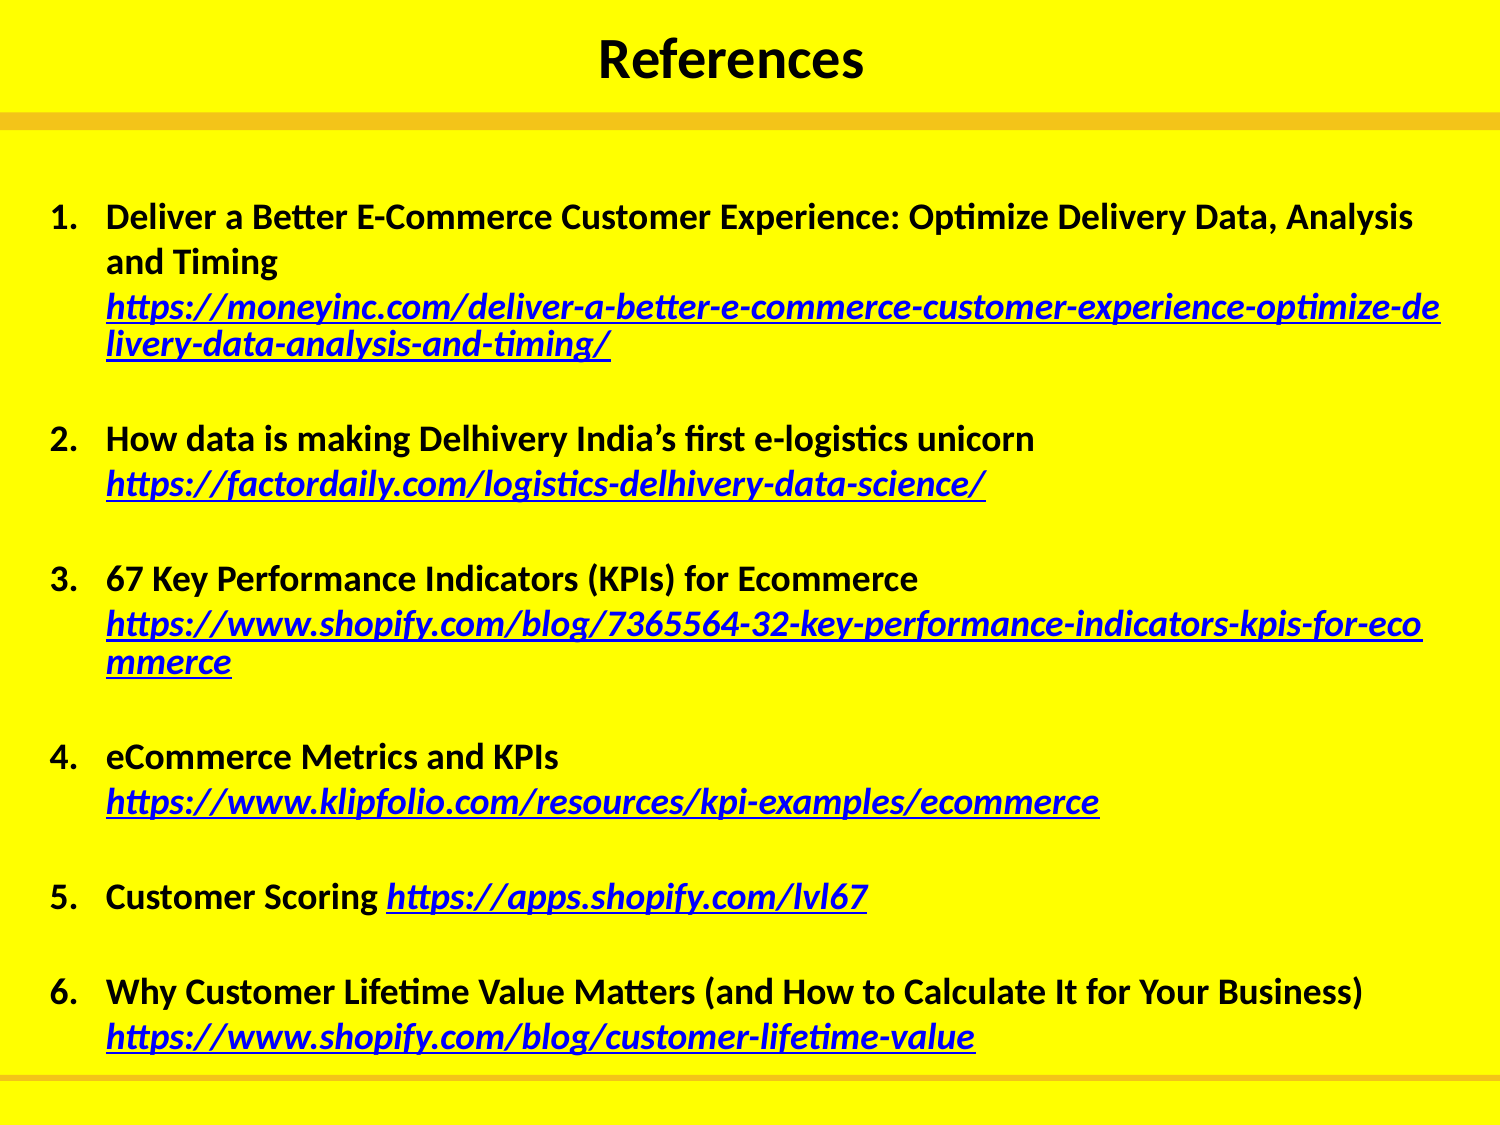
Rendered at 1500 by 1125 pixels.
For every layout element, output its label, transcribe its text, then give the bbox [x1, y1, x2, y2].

text_box [0, 110, 34, 132]
text_box [1460, 110, 1500, 132]
text_box References [187, 12, 1263, 168]
text_box Deliver a Better E-Commerce Customer Experience: Optimize Delivery Data, Analysis and Timing https://moneyinc.com/deliver-a-better-e-commerce-customer-experience-optimize-delivery-data-analysis-and-timing/ How data is making Delhivery India’s first e-logistics unicorn https://factordaily.com/logistics-delhivery-data-science/ 67 Key Performance Indicators (KPIs) for Ecommerce https://www.shopify.com/blog/7365564-32-key-performance-indicators-kpis-for-ecommerce eCommerce Metrics and KPIs https://www.klipfolio.com/resources/kpi-examples/ecommerce Customer Scoring https://apps.shopify.com/lvl67 Why Customer Lifetime Value Matters (and How to Calculate It for Your Business) https://www.shopify.com/blog/customer-lifetime-value [34, 88, 1460, 1125]
text_box [1460, 1073, 1500, 1083]
text_box [0, 1073, 34, 1083]
